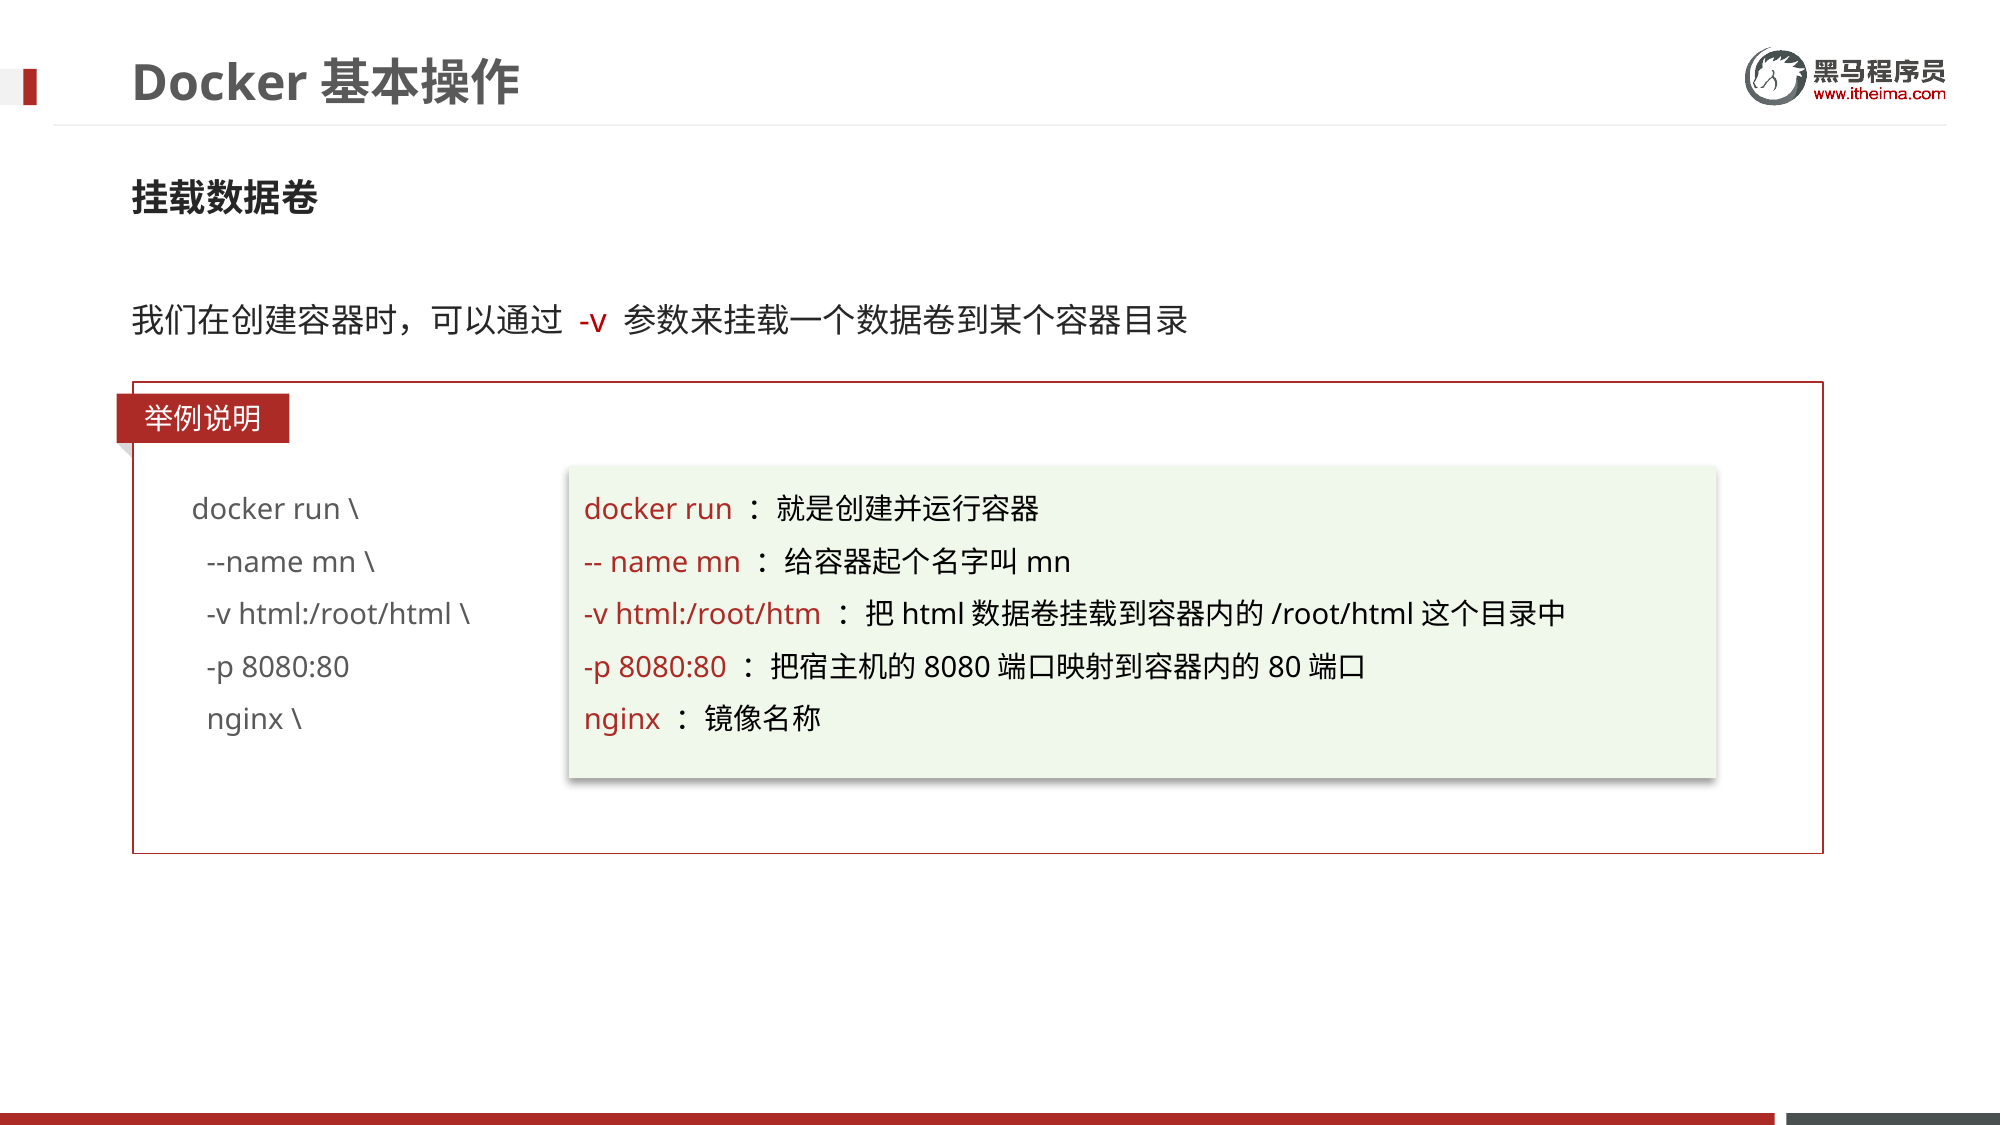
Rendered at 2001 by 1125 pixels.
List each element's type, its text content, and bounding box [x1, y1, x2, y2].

title Docker基本操作 [116, 38, 1556, 124]
list 挂载数据卷 [116, 154, 1872, 239]
list 我们在创建容器时，可以通过 -v 参数来挂载一个数据卷到某个容器目录 [116, 271, 1872, 964]
picture [1744, 46, 1946, 106]
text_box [116, 381, 1824, 854]
